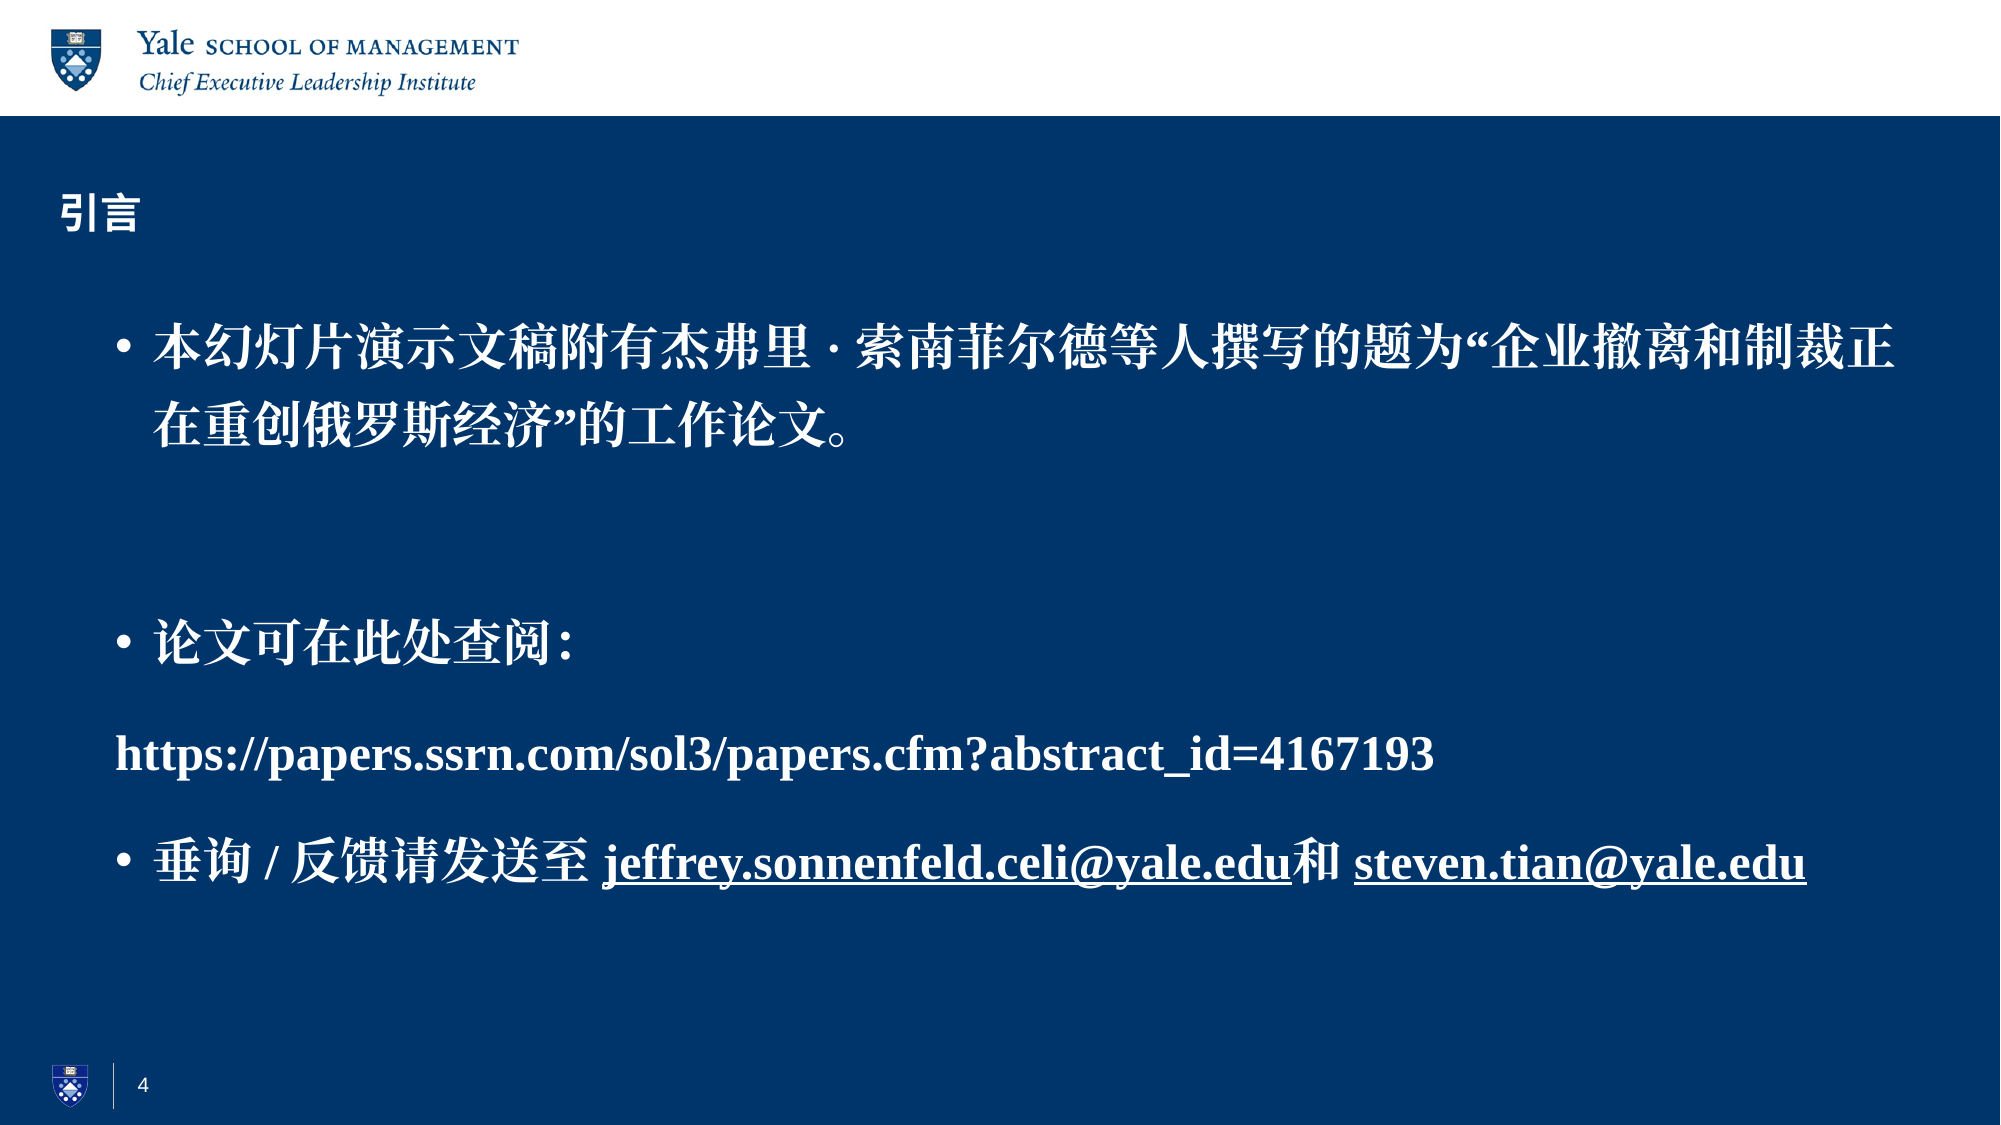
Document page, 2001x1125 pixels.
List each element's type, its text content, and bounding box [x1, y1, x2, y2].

slide_number 4 [123, 1064, 410, 1110]
picture [45, 23, 524, 102]
title 引言 [43, 185, 1957, 264]
text_box 本幻灯片演示文稿附有杰弗里·索南菲尔德等人撰写的题为“企业撤离和制裁正在重创俄罗斯经济”的工作论文。 论文可在此处查阅： https://papers.ssrn.com/sol3/papers.cfm?abstract_id=4167193 垂询/反馈请发送至jeffrey.sonnenfeld.celi@yale.edu和steven.tian@yale.edu [100, 290, 1963, 1020]
picture [43, 1058, 98, 1114]
